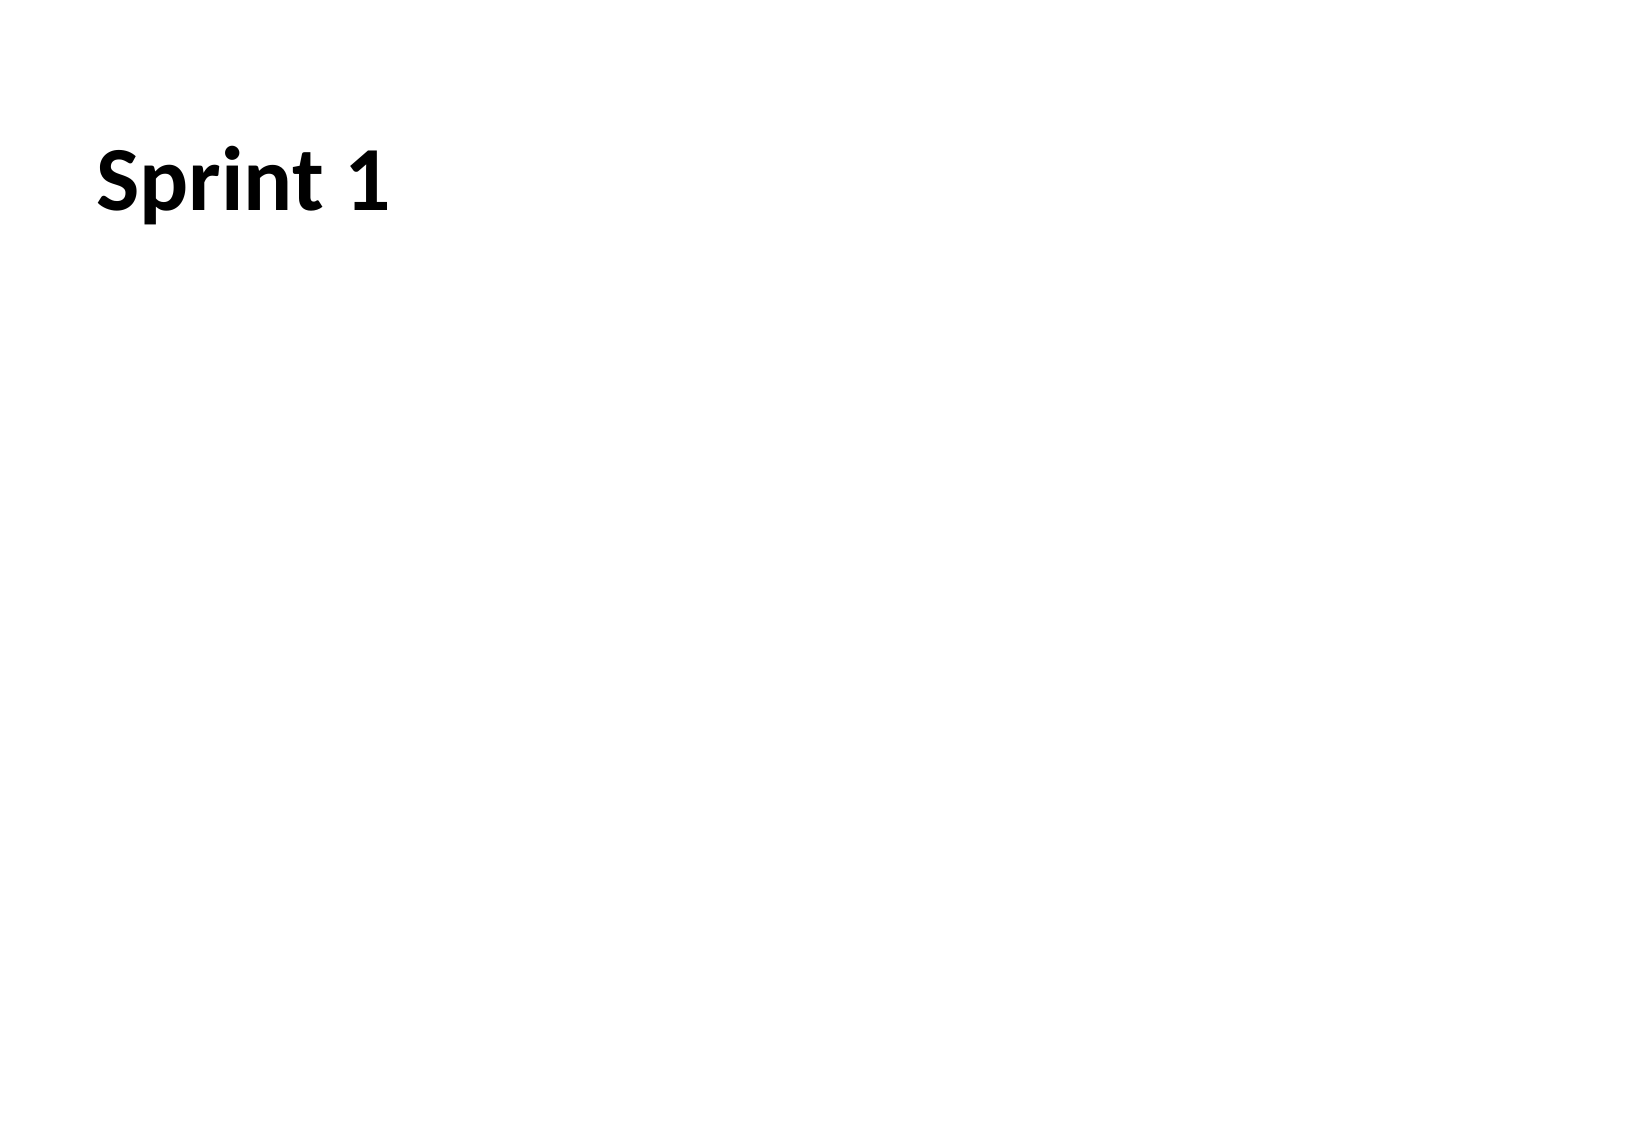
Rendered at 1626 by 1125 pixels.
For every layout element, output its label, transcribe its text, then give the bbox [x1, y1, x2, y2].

list Sprint 1 [81, 104, 1544, 1005]
